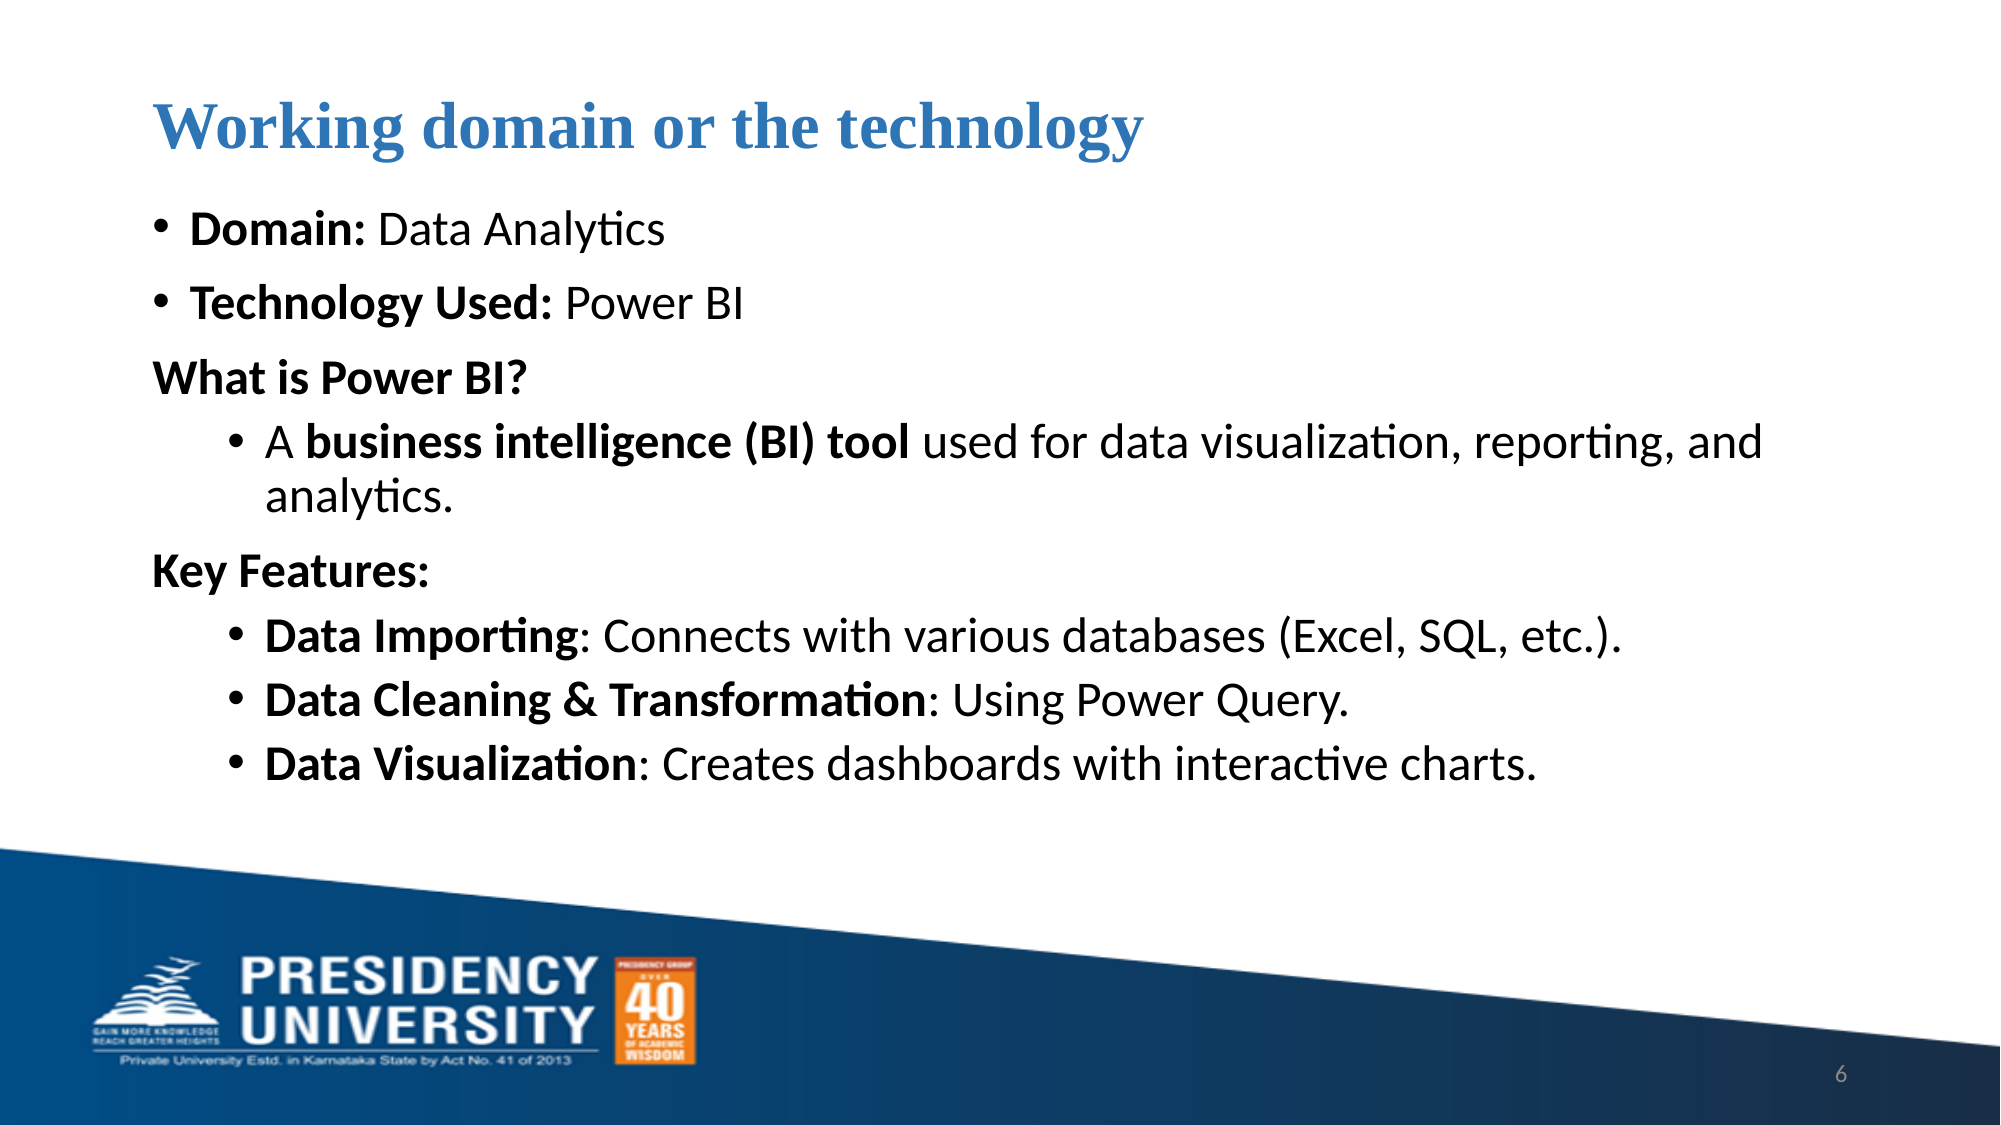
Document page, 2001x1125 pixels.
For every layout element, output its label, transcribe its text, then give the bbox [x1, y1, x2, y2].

picture [0, 845, 2000, 1125]
list Domain: Data Analytics Technology Used: Power BI What is Power BI? A business intelligence (BI) tool used for data visualization, reporting, and analytics. Key Features: Data Importing: Connects with various databases (Excel, SQL, etc.). Data Cleaning & Transformation: Using Power Query. Data Visualization: Creates dashboards with interactive charts. [137, 194, 1863, 901]
slide_number 6 [1412, 1042, 1863, 1103]
title Working domain or the technology [137, 59, 1863, 194]
